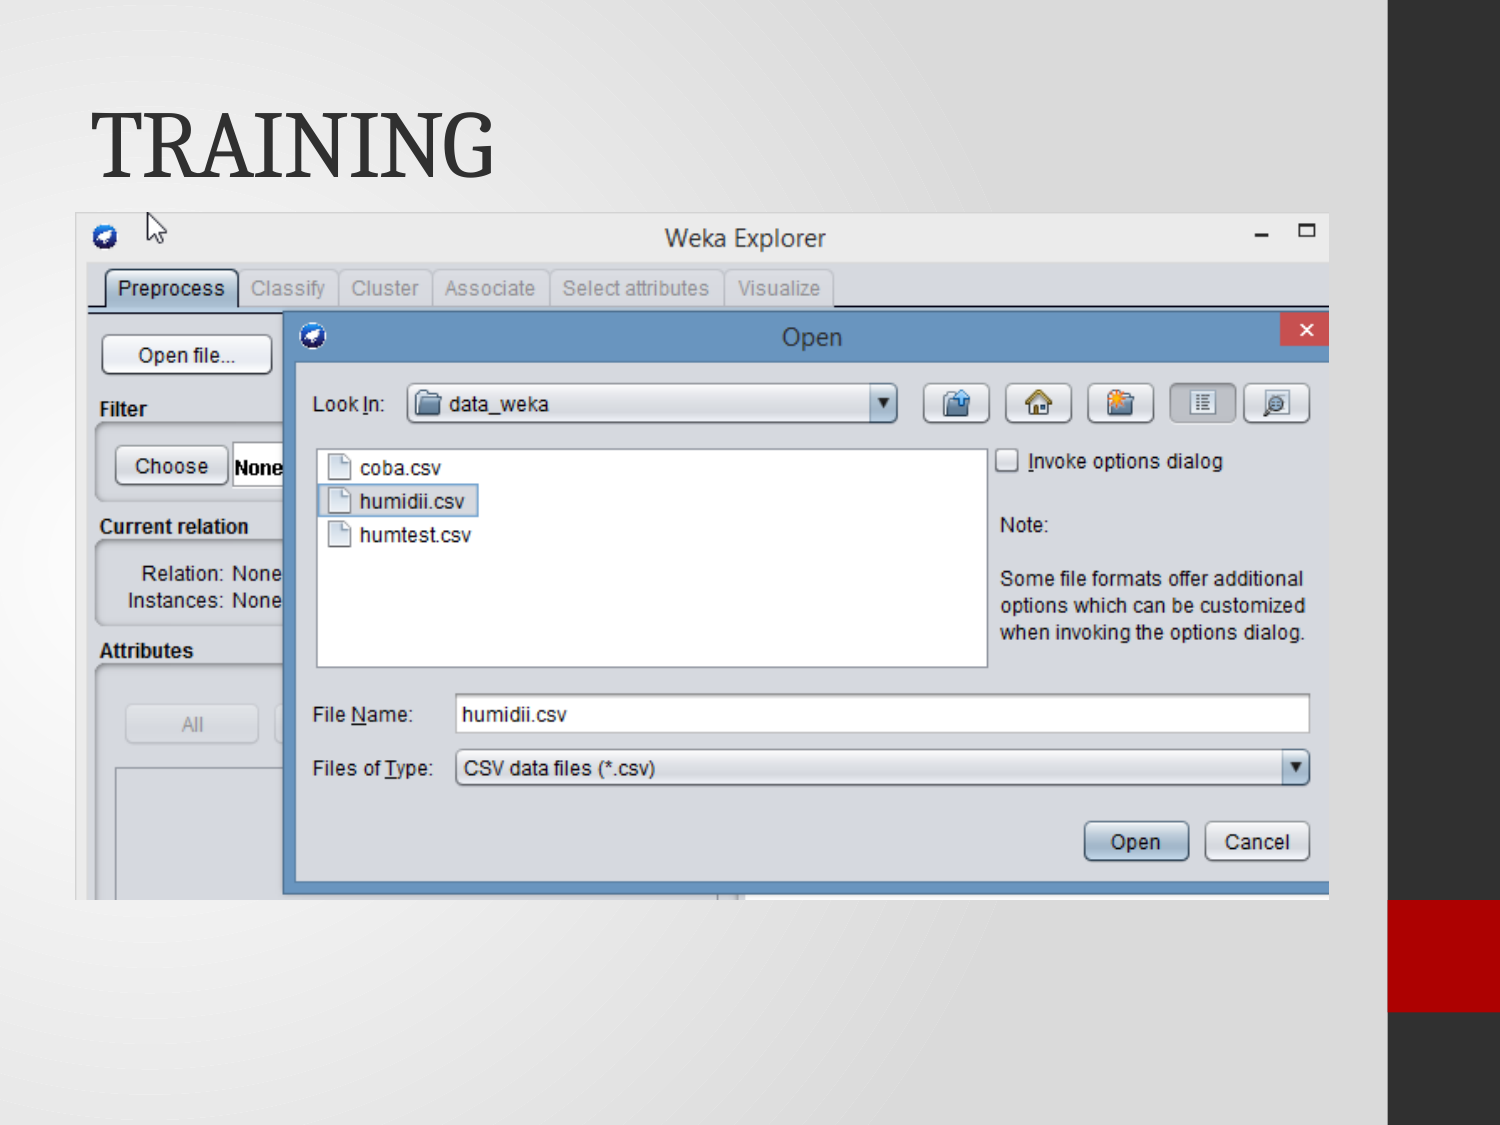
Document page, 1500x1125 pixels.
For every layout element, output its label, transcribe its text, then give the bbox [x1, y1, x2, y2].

picture [74, 211, 1330, 901]
title TRAINING [75, 45, 1325, 207]
